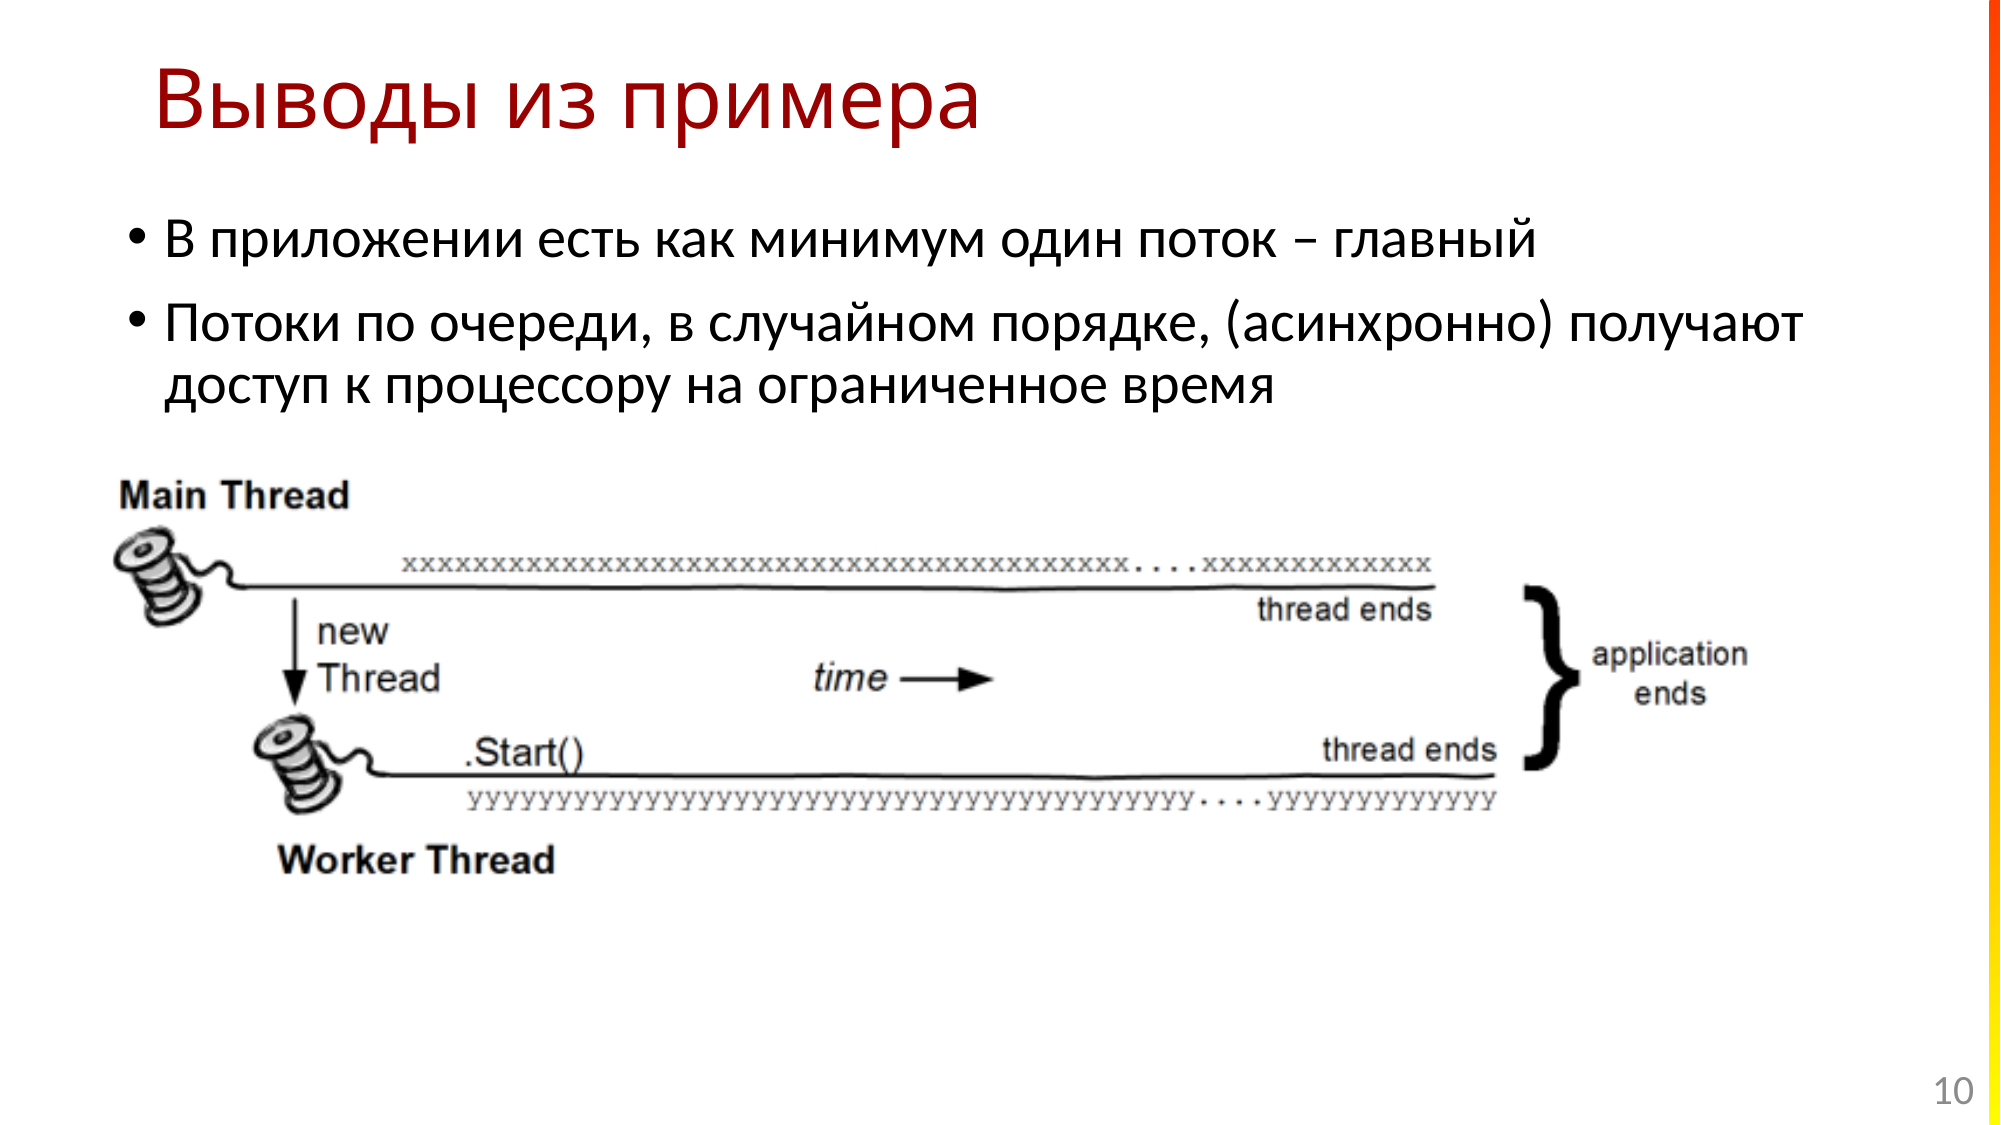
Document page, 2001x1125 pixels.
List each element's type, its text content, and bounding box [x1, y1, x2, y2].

slide_number 10 [1830, 1057, 1990, 1118]
list В приложении есть как минимум один поток – главный Потоки по очереди, в случайном порядке, (асинхронно) получают доступ к процессору на ограниченное время [112, 199, 1891, 563]
title Выводы из примера [137, 22, 1863, 182]
picture [111, 466, 1750, 886]
